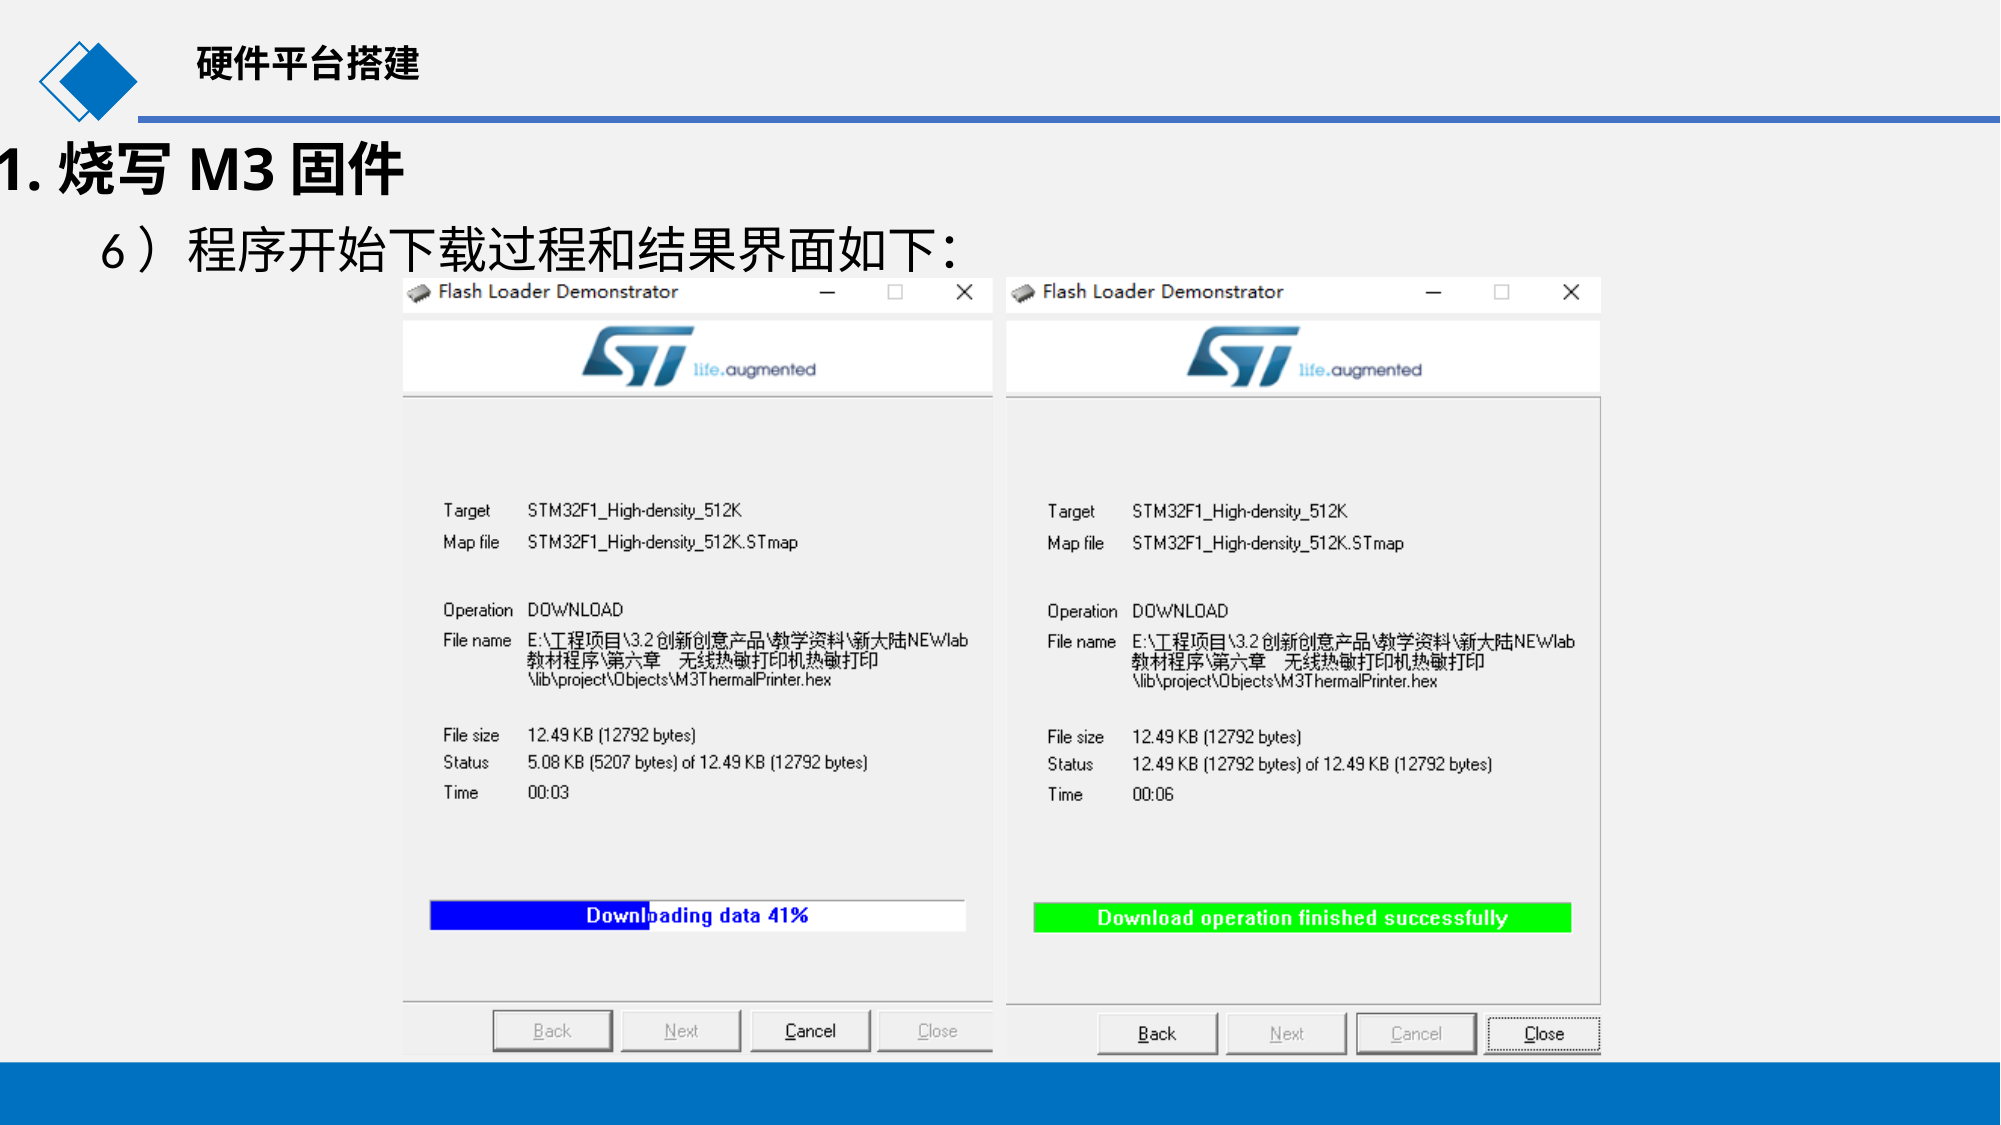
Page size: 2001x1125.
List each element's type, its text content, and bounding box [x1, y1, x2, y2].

text_box 1.烧写M3固件 [0, 125, 422, 210]
text_box 6）程序开始下载过程和结果界面如下： [85, 210, 1610, 286]
picture [1006, 277, 1602, 1057]
text_box 硬件平台搭建 [181, 32, 437, 92]
picture [402, 278, 993, 1055]
